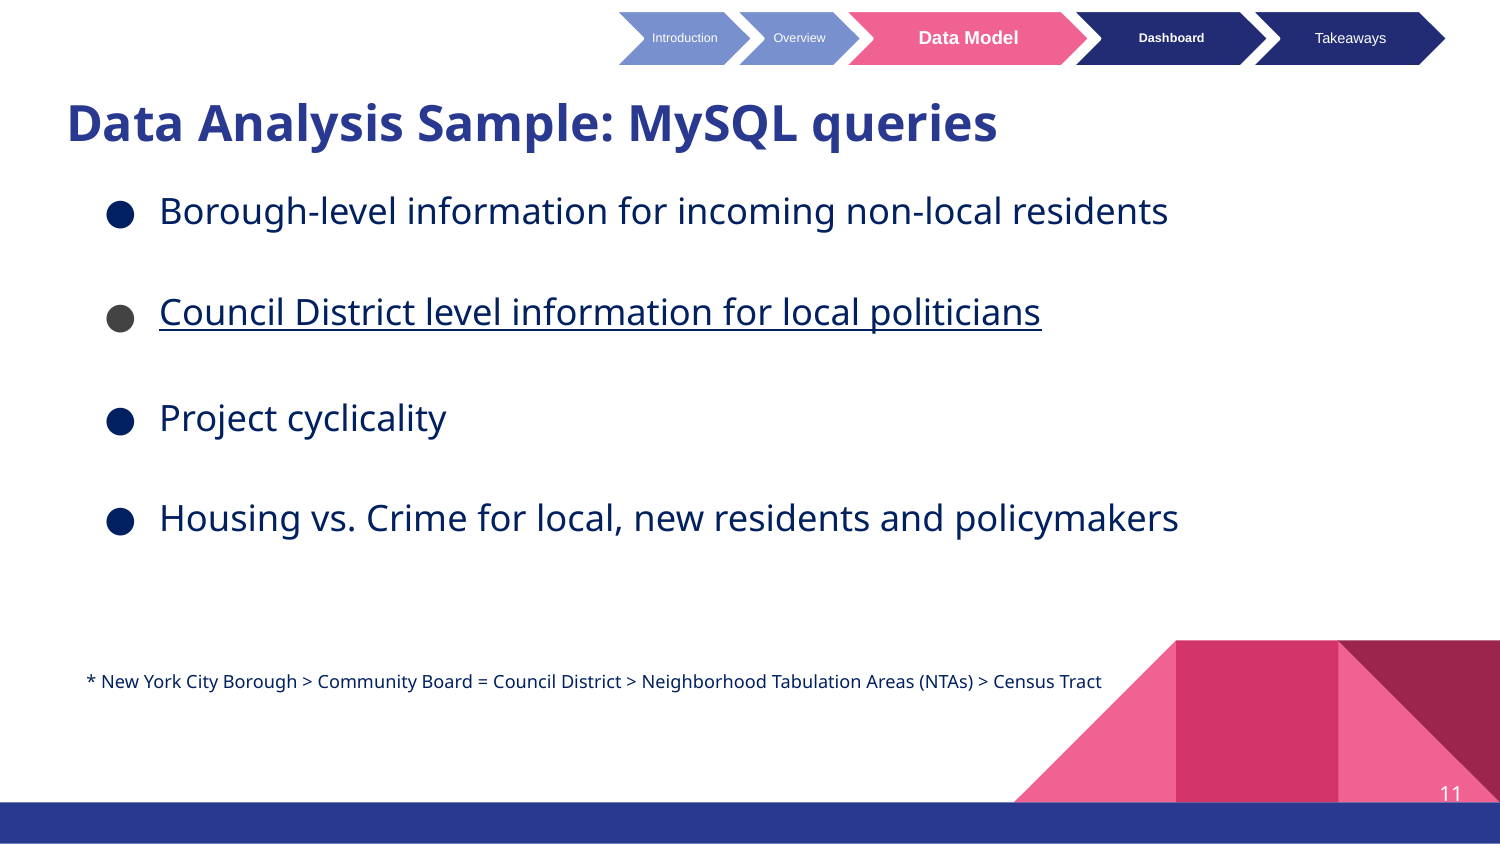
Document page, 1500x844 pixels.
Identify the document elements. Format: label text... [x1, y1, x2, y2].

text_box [613, 9, 1449, 68]
list Borough-level information for incoming non-local residents Council District level information for local politicians Project cyclicality Housing vs. Crime for local, new residents and policymakers * New York City Borough > Community Board = Council District > Neighborhood Tabulation Areas (NTAs) > Census Tract [71, 167, 1232, 715]
title Data Analysis Sample: MySQL queries [51, 67, 1449, 167]
slide_number ‹#› [1387, 762, 1478, 828]
